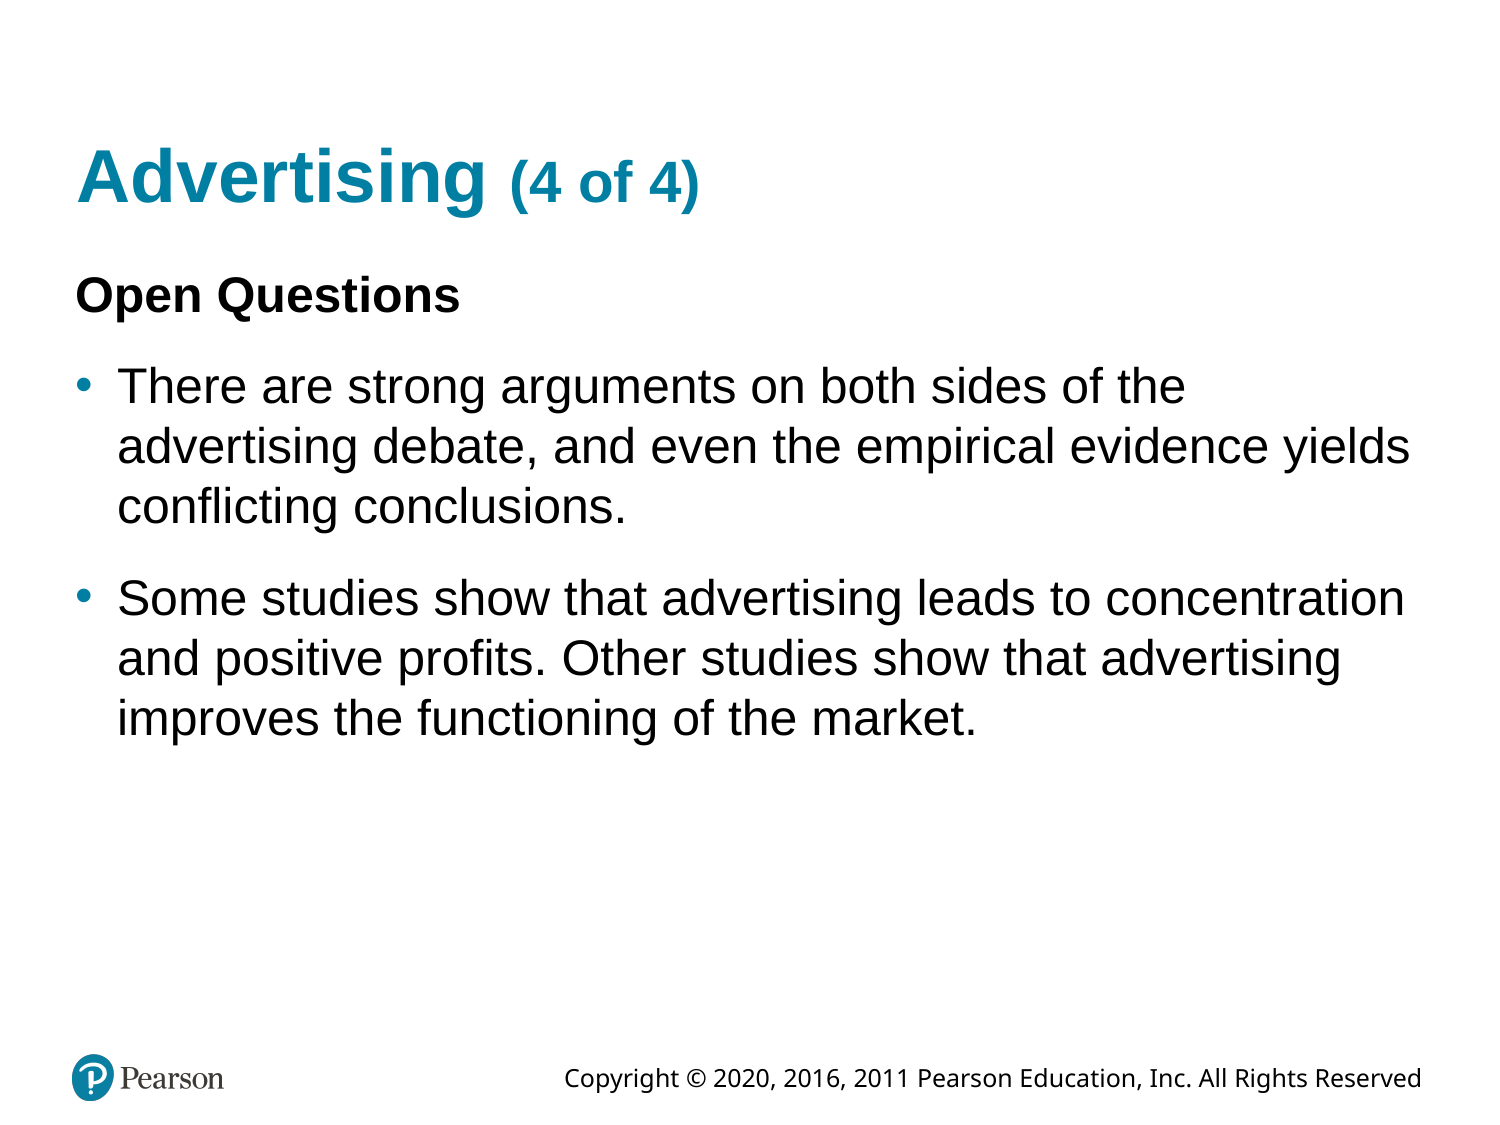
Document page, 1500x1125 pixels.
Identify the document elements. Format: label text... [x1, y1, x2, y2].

picture [72, 1054, 88, 1070]
list Open Questions There are strong arguments on both sides of the advertising debate, and even the empirical evidence yields conflicting conclusions. Some studies show that advertising leads to concentration and positive profits. Other studies show that advertising improves the functioning of the market. [75, 262, 1422, 901]
picture [80, 1063, 106, 1088]
picture [98, 1054, 224, 1101]
title Advertising (4 of 4) [76, 29, 1427, 218]
picture [72, 1087, 83, 1101]
